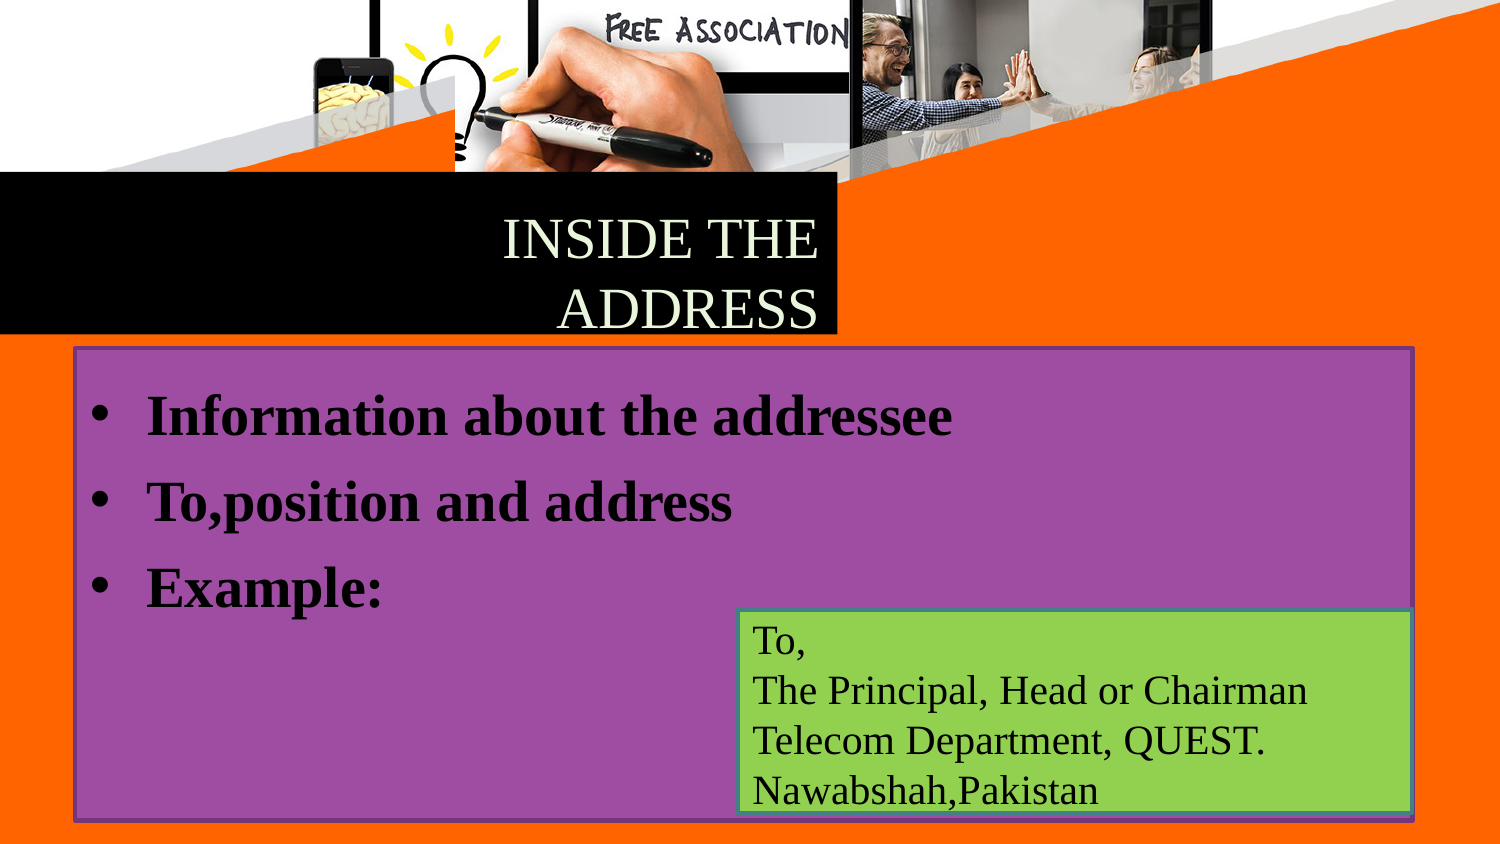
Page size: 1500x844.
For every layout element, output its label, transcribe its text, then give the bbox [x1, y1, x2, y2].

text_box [72, 346, 1415, 823]
text_box [0, 171, 838, 335]
picture [0, 0, 1500, 844]
title INSIDE THE ADDRESS [275, 197, 821, 341]
